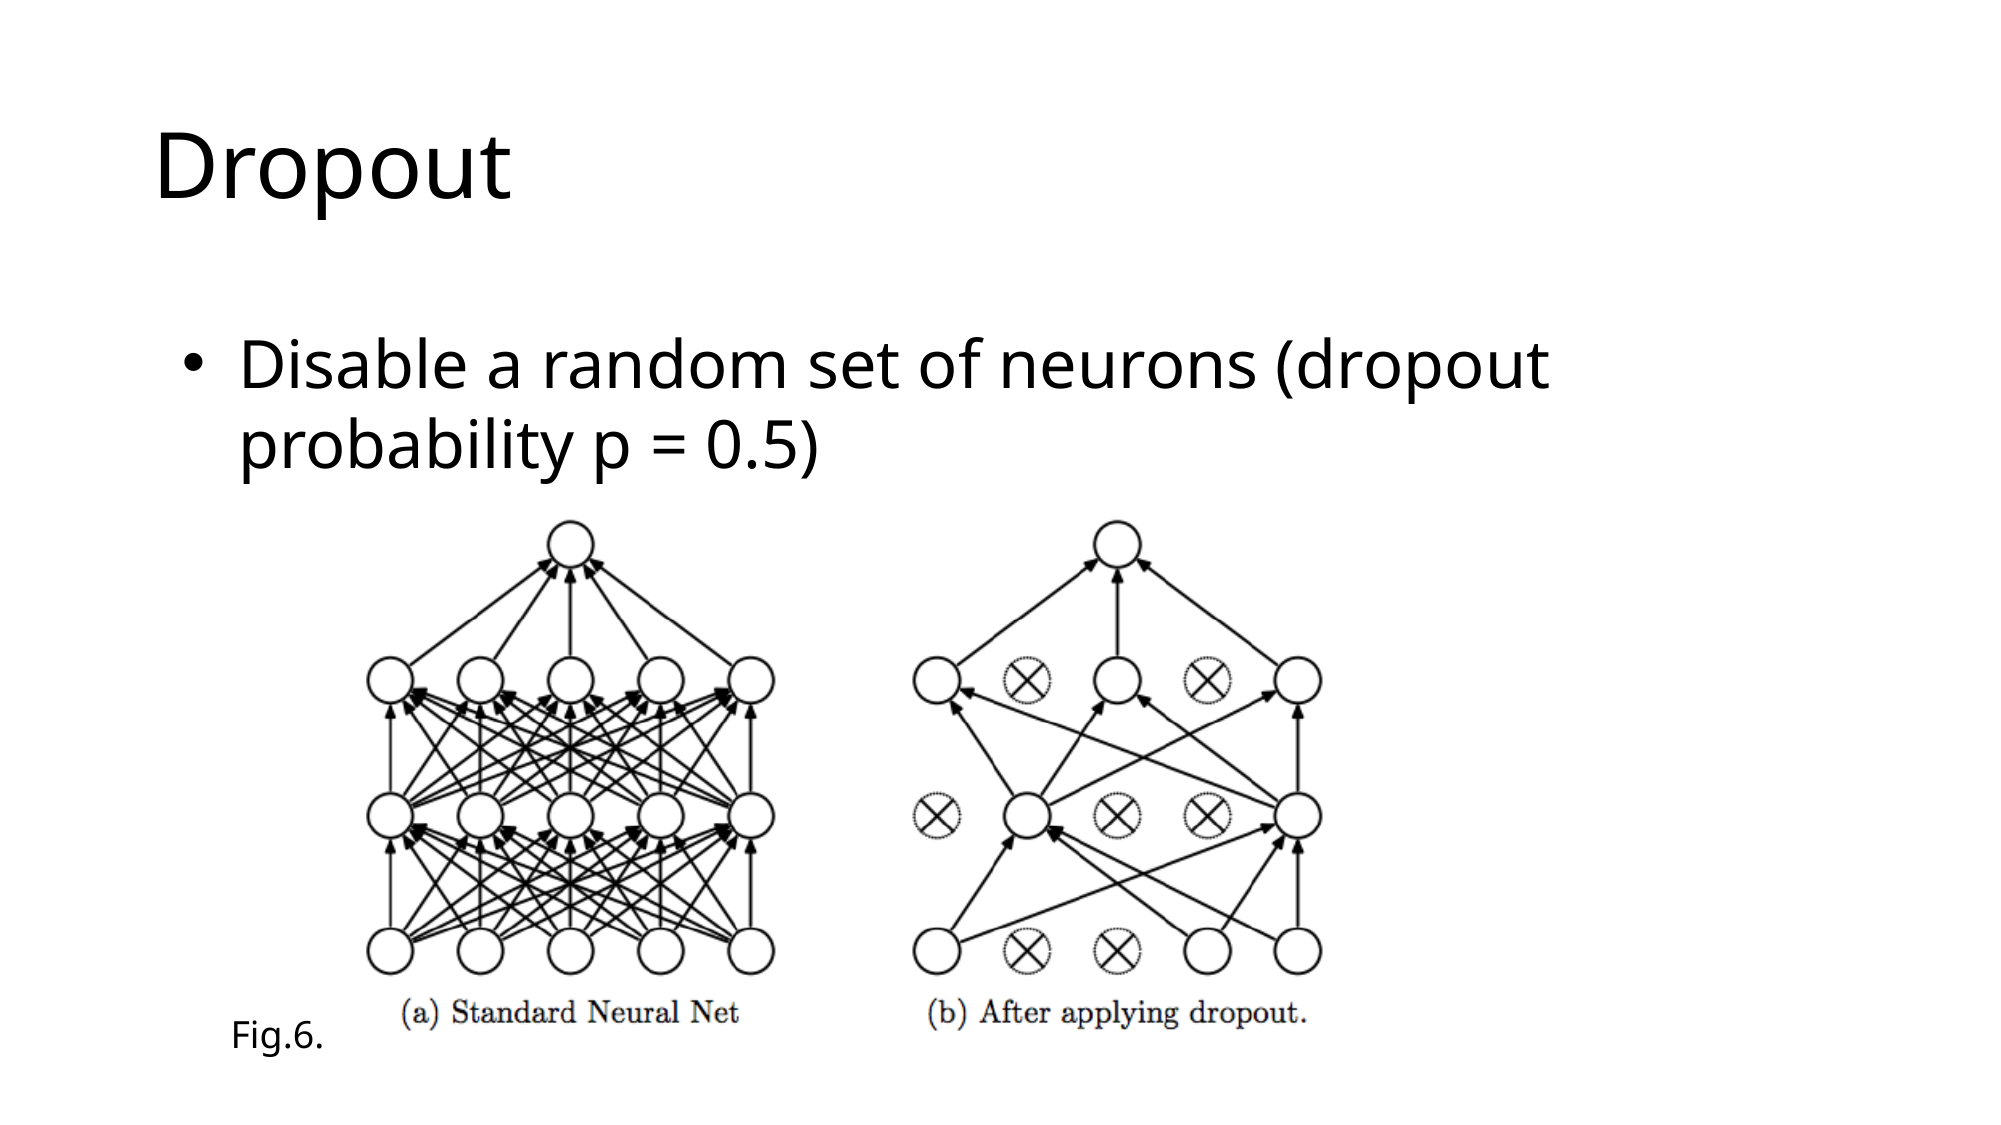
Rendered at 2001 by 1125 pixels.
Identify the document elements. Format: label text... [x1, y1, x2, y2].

text_box Disable a random set of neurons (dropout probability p = 0.5) [167, 314, 1599, 489]
text_box Fig.6. [215, 1003, 340, 1064]
title Dropout [137, 59, 1863, 278]
picture [306, 517, 1338, 1032]
